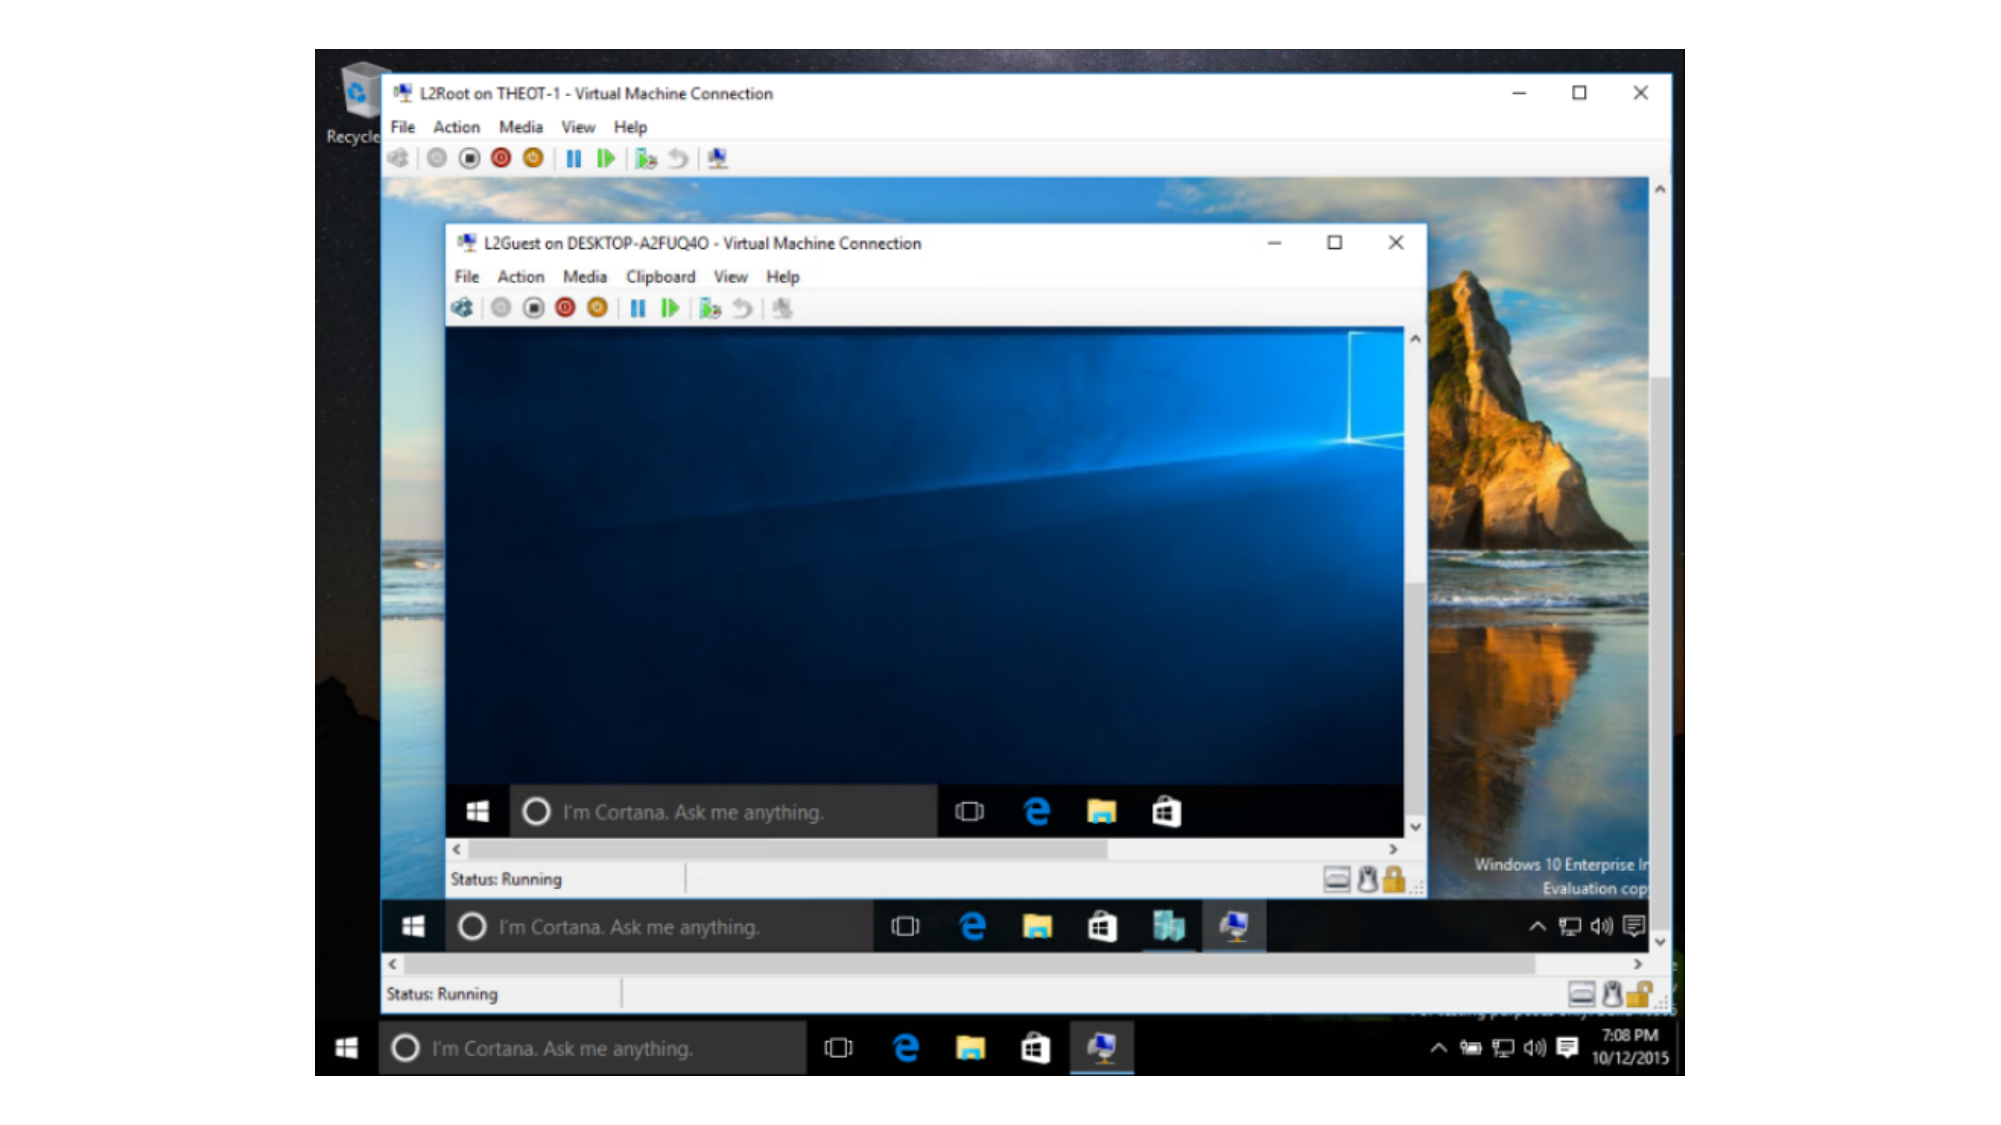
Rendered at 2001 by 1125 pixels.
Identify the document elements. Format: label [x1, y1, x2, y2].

list [315, 49, 1685, 1076]
